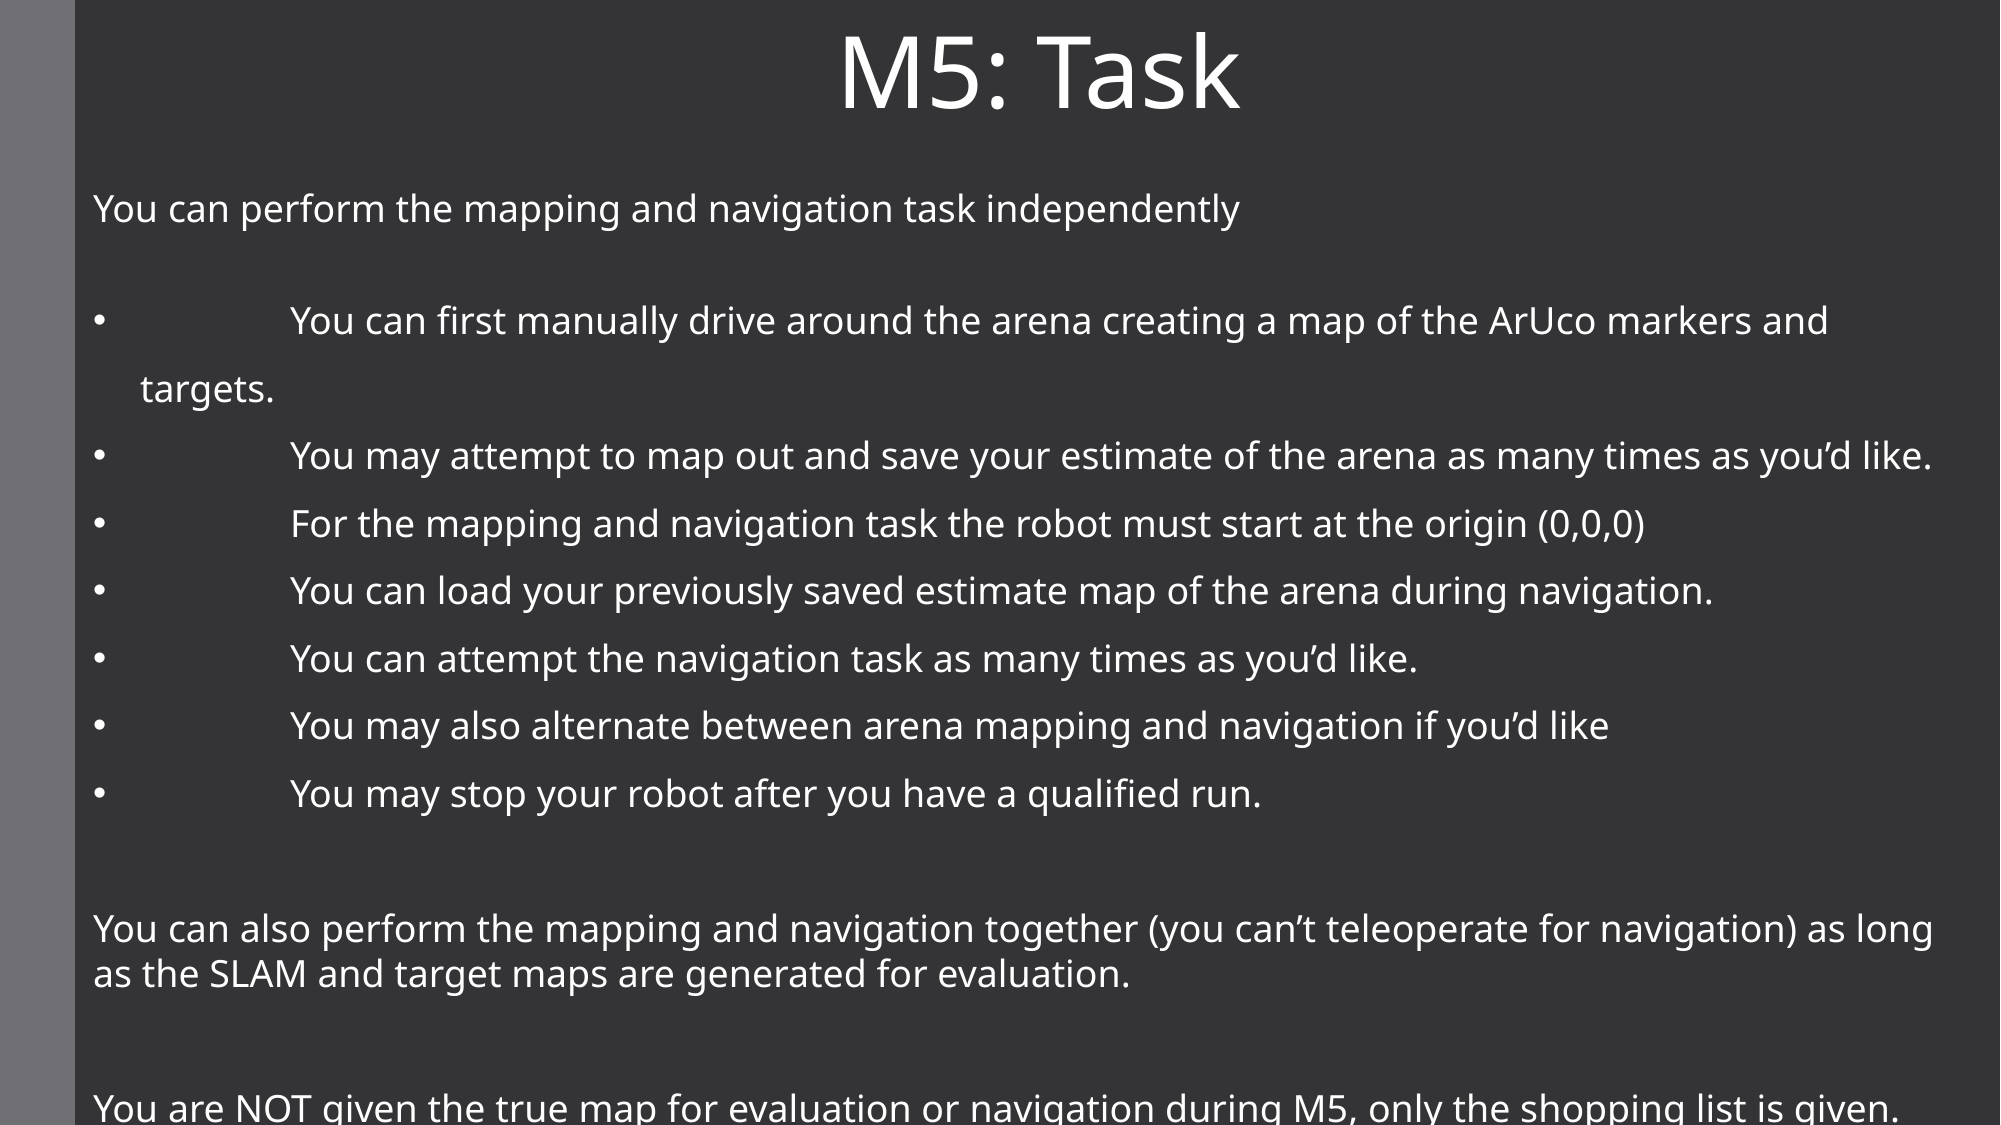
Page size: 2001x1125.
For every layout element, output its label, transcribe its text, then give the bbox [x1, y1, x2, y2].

text_box You can perform the mapping and navigation task independently You can first manually drive around the arena creating a map of the ArUco markers and targets. You may attempt to map out and save your estimate of the arena as many times as you’d like. For the mapping and navigation task the robot must start at the origin (0,0,0) You can load your previously saved estimate map of the arena during navigation. You can attempt the navigation task as many times as you’d like. You may also alternate between arena mapping and navigation if you’d like You may stop your robot after you have a qualified run. You can also perform the mapping and navigation together (you can’t teleoperate for navigation) as long as the SLAM and target maps are generated for evaluation. You are NOT given the true map for evaluation or navigation during M5, only the shopping list is given. [78, 132, 1980, 1125]
text_box M5: Task [78, 1, 2000, 136]
